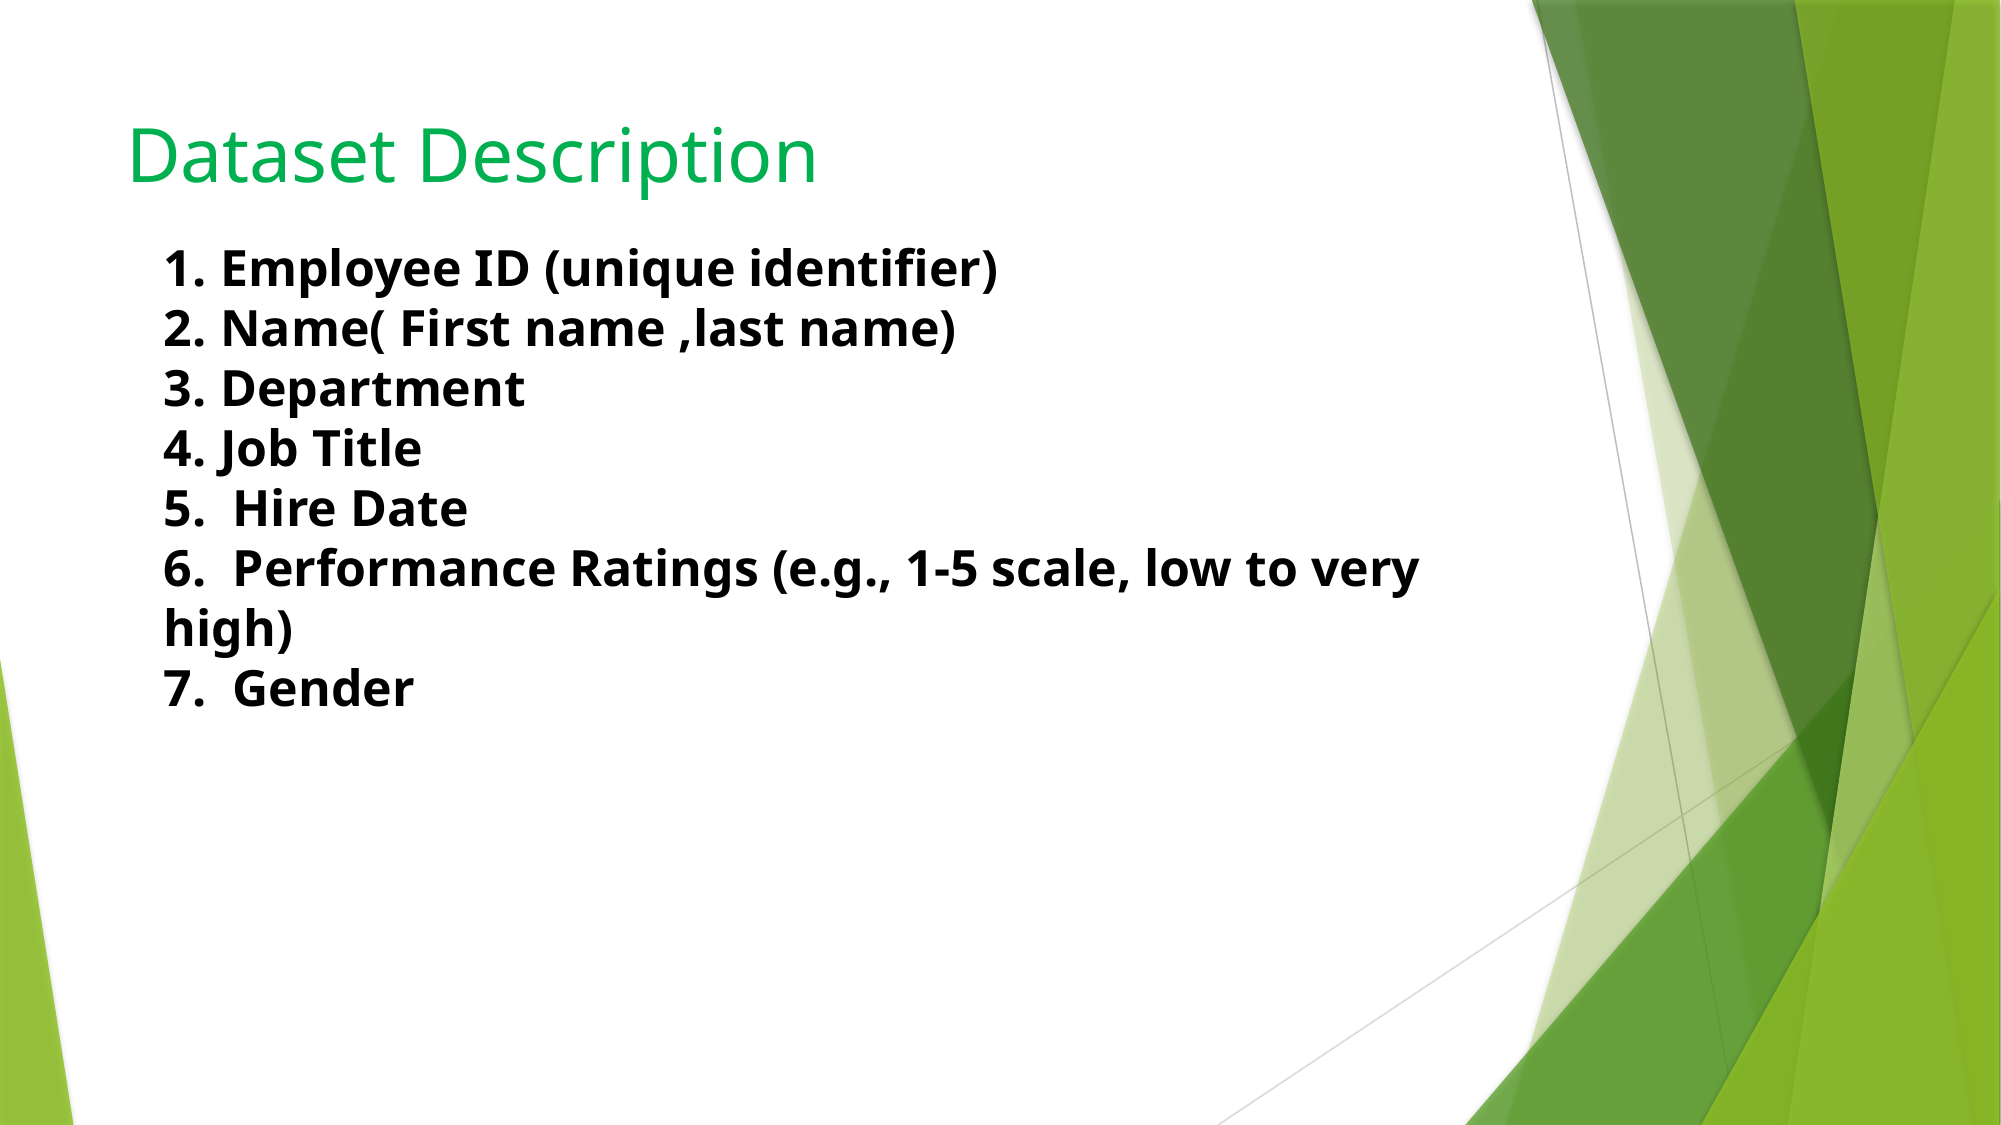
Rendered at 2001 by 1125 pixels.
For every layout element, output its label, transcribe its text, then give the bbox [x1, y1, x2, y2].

title Dataset Description [111, 99, 1522, 317]
text_box Employee ID (unique identifier) Name( First name ,last name) Department Job Title 5. Hire Date 6. Performance Ratings (e.g., 1-5 scale, low to very high) 7. Gender [149, 229, 1522, 725]
